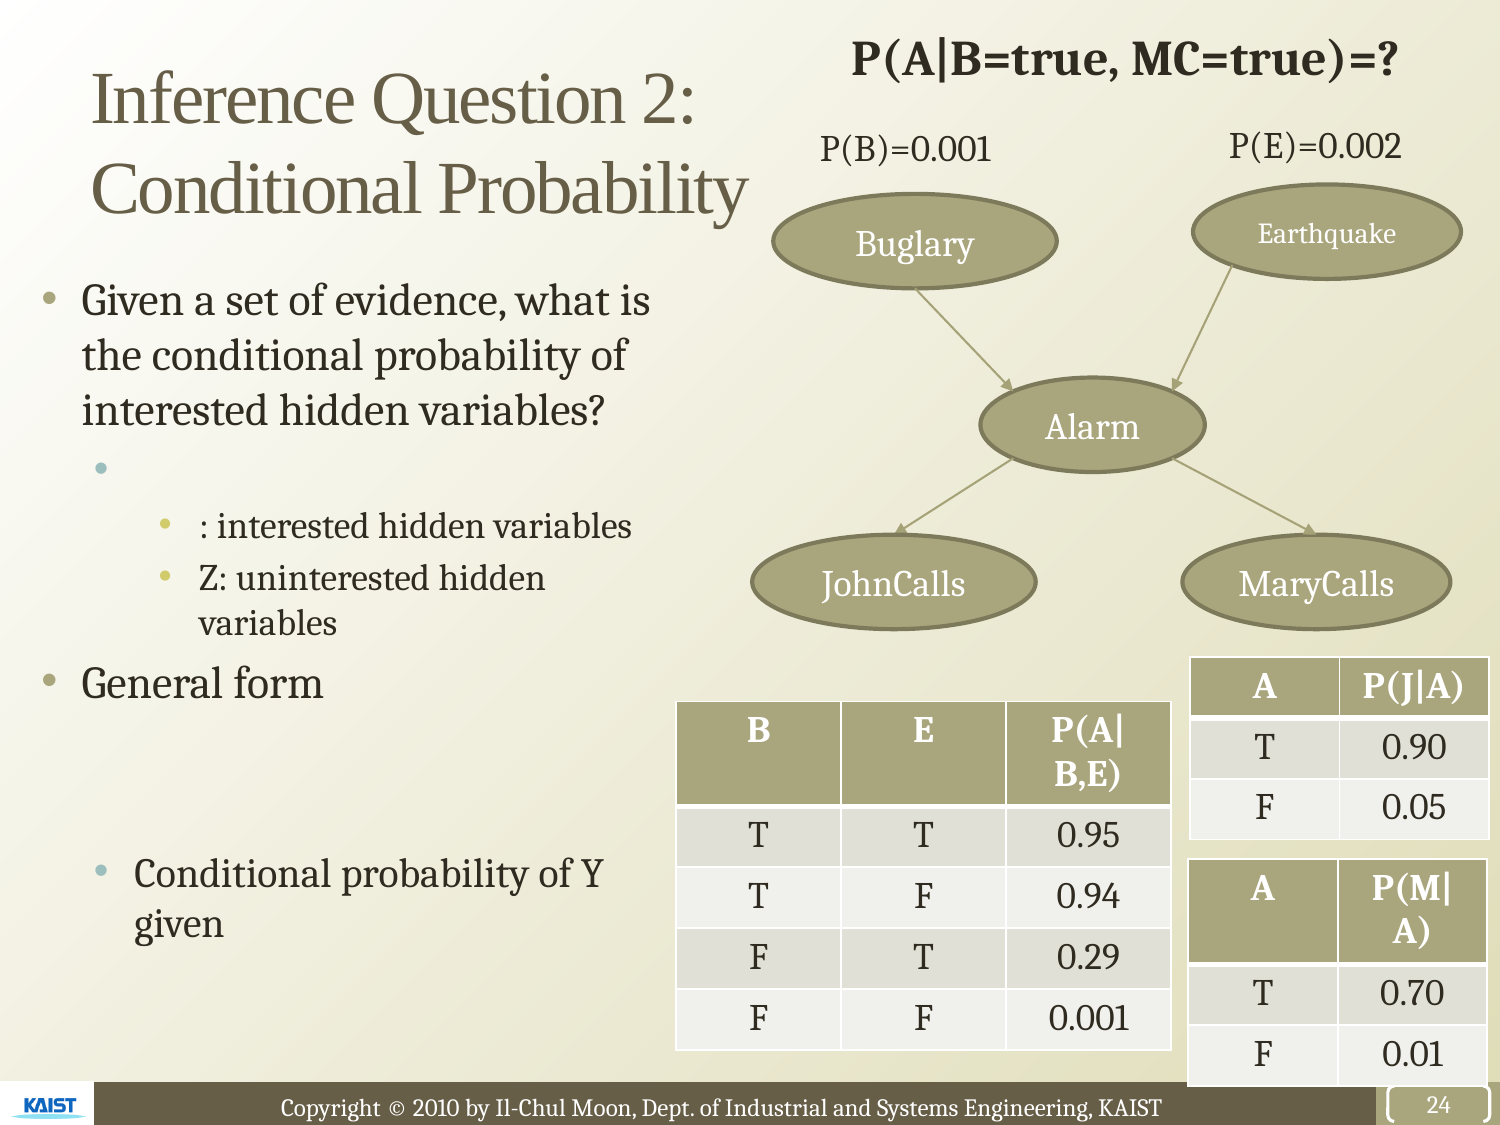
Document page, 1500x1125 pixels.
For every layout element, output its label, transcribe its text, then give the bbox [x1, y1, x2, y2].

table_cell F [677, 990, 840, 1049]
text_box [1171, 457, 1317, 536]
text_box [914, 287, 1014, 392]
table_cell 0.95 [1007, 809, 1170, 866]
table_cell F [1191, 780, 1339, 839]
table_cell T [677, 868, 840, 927]
table_cell T [842, 929, 1005, 988]
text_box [1171, 264, 1233, 392]
table_cell 0.01 [1339, 1026, 1486, 1085]
table_cell 0.70 [1339, 967, 1486, 1024]
text_box JohnCalls [750, 532, 1038, 632]
table_header E [842, 702, 1005, 804]
table_header P(J|A) [1340, 658, 1488, 715]
table_cell F [842, 990, 1005, 1049]
table_cell T [1191, 721, 1339, 778]
table_cell 0.90 [1340, 721, 1488, 778]
table_cell T [842, 809, 1005, 866]
table_cell T [1189, 967, 1337, 1024]
picture [0, 1081, 94, 1125]
table_cell 0.29 [1007, 929, 1170, 988]
table_cell 0.94 [1007, 868, 1170, 927]
text_box P(E)=0.002 [1214, 114, 1418, 174]
text_box Earthquake [1190, 182, 1464, 282]
table_cell 0.001 [1007, 990, 1170, 1049]
text_box P(A|B=true, MC=true)=? [837, 17, 1416, 93]
title Inference Question 2: Conditional Probability [75, 45, 774, 232]
text_box Buglary [771, 191, 1059, 291]
table_cell F [842, 868, 1005, 927]
table_cell F [677, 929, 840, 988]
text_box MaryCalls [1180, 532, 1453, 632]
table_cell T [677, 809, 840, 866]
slide_number 24 [1386, 1086, 1492, 1123]
table_header A [1191, 658, 1339, 715]
table_cell F [1189, 1026, 1337, 1085]
table_header P(A|B,E) [1007, 702, 1170, 804]
table_header A [1189, 860, 1337, 962]
text_box Alarm [978, 375, 1207, 475]
table_header P(M|A) [1339, 860, 1486, 962]
text_box P(B)=0.001 [805, 116, 1006, 177]
table_cell 0.05 [1340, 780, 1488, 839]
table_header B [677, 702, 840, 804]
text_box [893, 457, 1014, 536]
